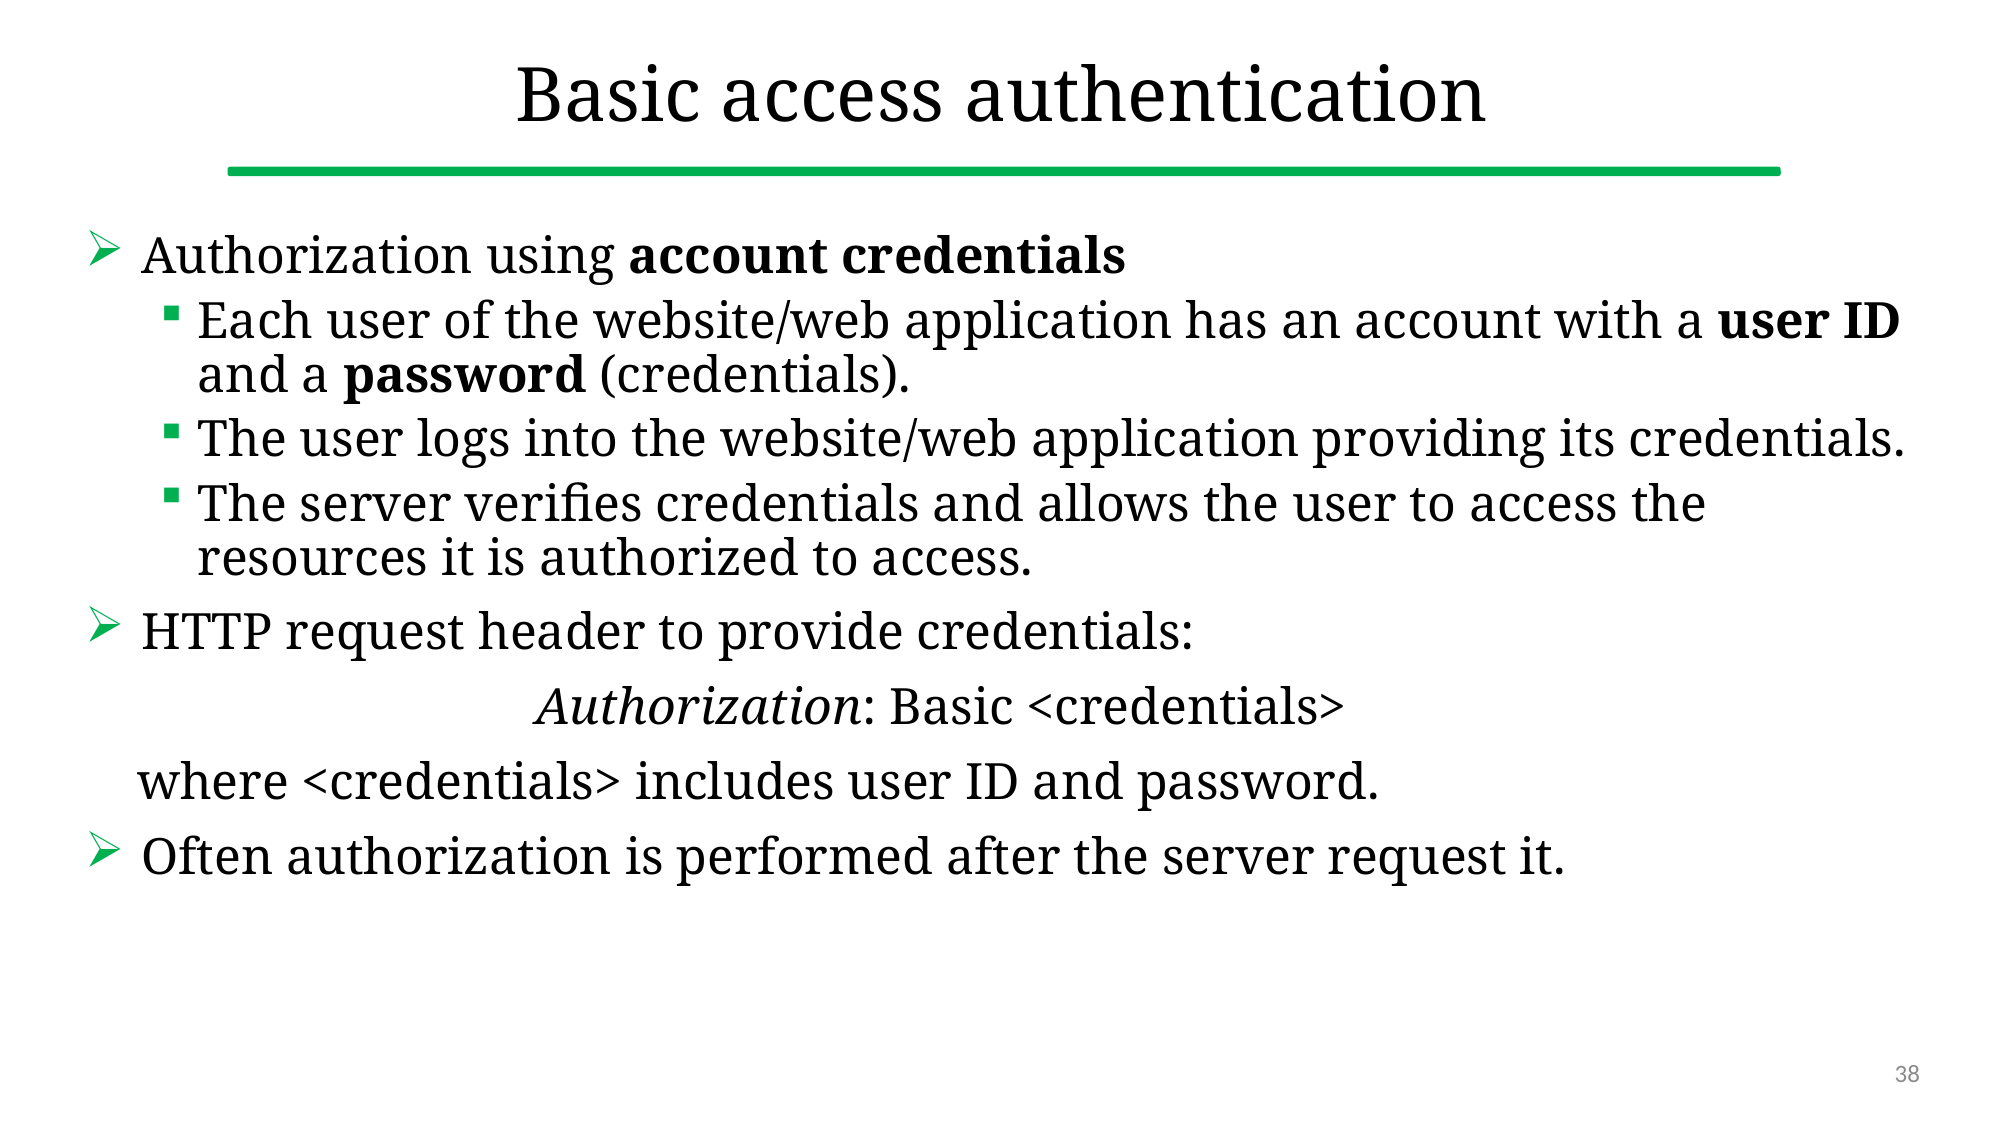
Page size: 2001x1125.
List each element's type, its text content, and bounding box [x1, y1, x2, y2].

title Basic access authentication [70, 26, 1936, 168]
slide_number 38 [1412, 1042, 1936, 1103]
list Authorization using account credentials Each user of the website/web application has an account with a user ID and a password (credentials). The user logs into the website/web application providing its credentials. The server verifies credentials and allows the user to access the resources it is authorized to access. HTTP request header to provide credentials: Authorization: Basic <credentials> where <credentials> includes user ID and password. Often authorization is performed after the server request it. [70, 223, 1936, 1064]
